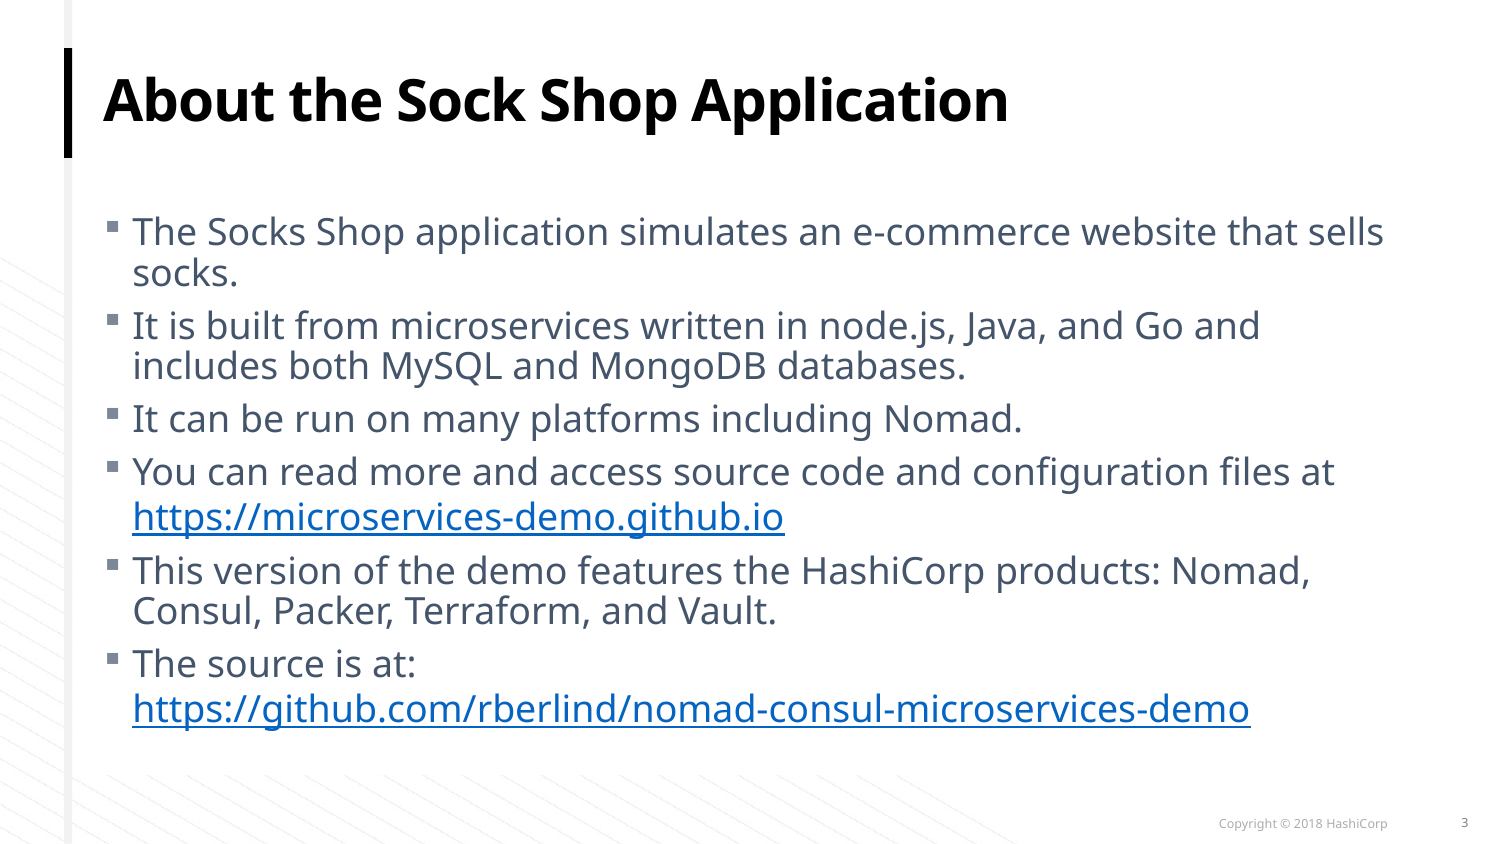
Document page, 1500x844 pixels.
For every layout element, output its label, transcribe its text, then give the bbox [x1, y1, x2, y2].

slide_number 3 [1427, 808, 1484, 840]
title About the Sock Shop Application [89, 48, 1428, 184]
list The Socks Shop application simulates an e-commerce website that sells socks. It is built from microservices written in node.js, Java, and Go and includes both MySQL and MongoDB databases. It can be run on many platforms including Nomad. You can read more and access source code and configuration files at https://microservices-demo.github.io This version of the demo features the HashiCorp products: Nomad, Consul, Packer, Terraform, and Vault. The source is at: https://github.com/rberlind/nomad-consul-microservices-demo [89, 206, 1428, 775]
